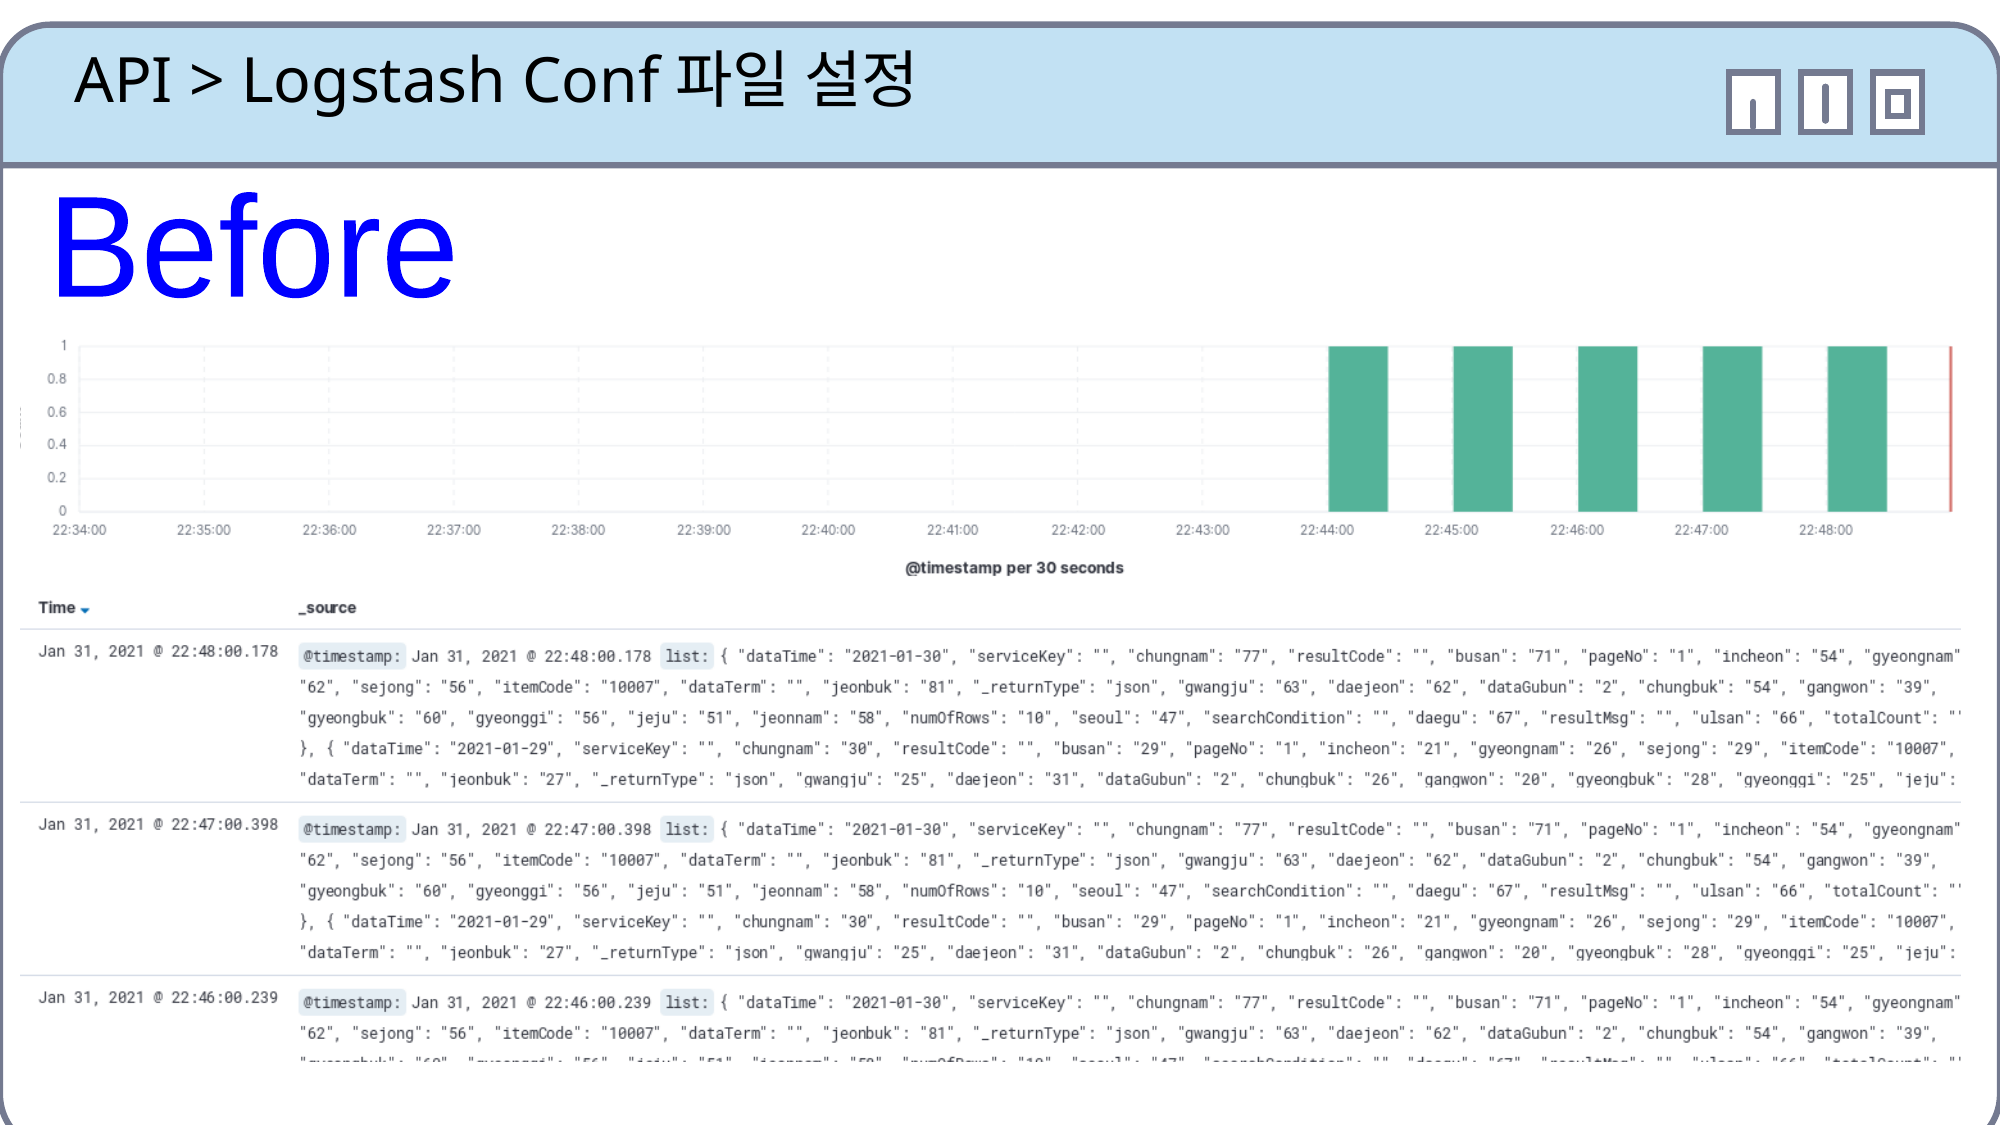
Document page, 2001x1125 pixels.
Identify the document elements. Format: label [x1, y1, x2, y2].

text_box [0, 24, 2000, 1125]
picture [19, 331, 1962, 1062]
